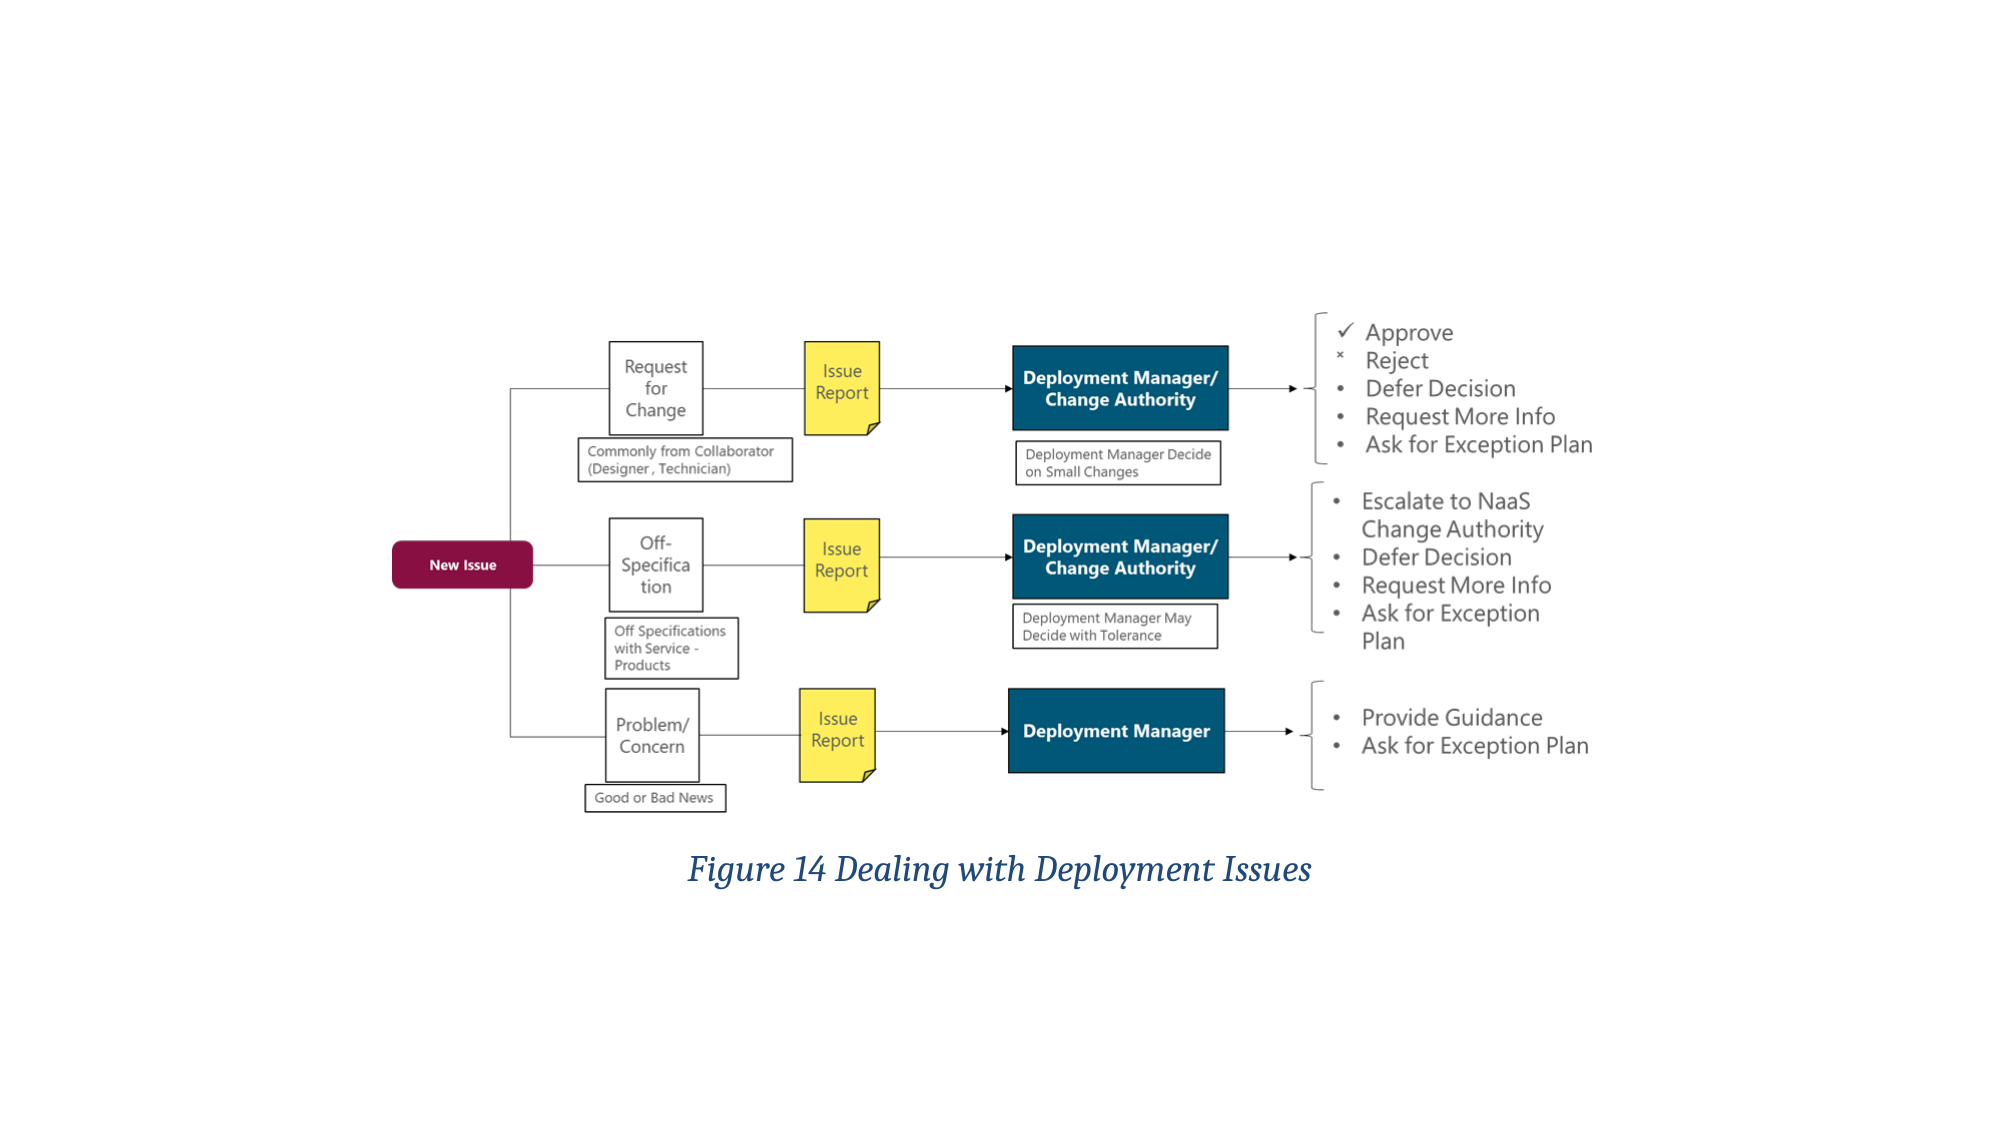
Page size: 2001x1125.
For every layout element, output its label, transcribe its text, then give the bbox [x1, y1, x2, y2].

picture [392, 310, 1608, 815]
text_box Figure 14 Dealing with Deployment Issues [500, 833, 1500, 897]
